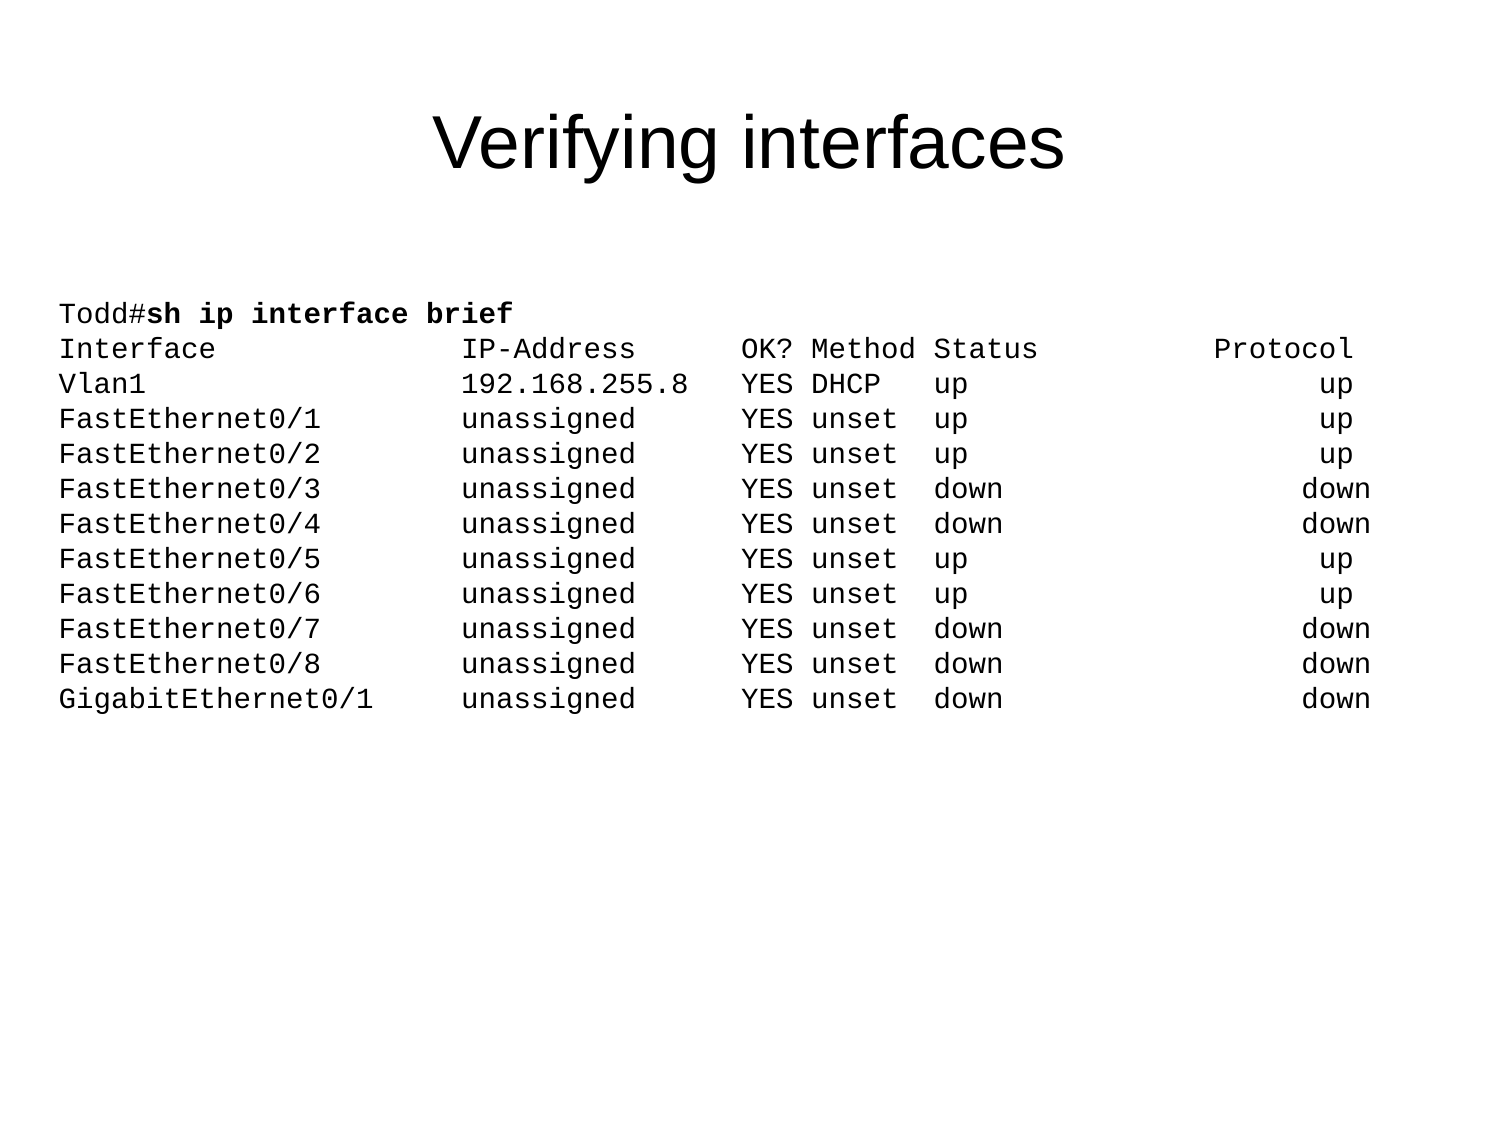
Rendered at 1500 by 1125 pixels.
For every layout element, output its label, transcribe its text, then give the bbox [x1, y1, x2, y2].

text_box Todd#sh ip interface brief Interface IP-Address OK? Method Status Protocol Vlan1 192.168.255.8 YES DHCP up up FastEthernet0/1 unassigned YES unset up up FastEthernet0/2 unassigned YES unset up up FastEthernet0/3 unassigned YES unset down down FastEthernet0/4 unassigned YES unset down down FastEthernet0/5 unassigned YES unset up up FastEthernet0/6 unassigned YES unset up up FastEthernet0/7 unassigned YES unset down down FastEthernet0/8 unassigned YES unset down down GigabitEthernet0/1 unassigned YES unset down down [43, 287, 1457, 722]
title Verifying interfaces [75, 45, 1425, 233]
